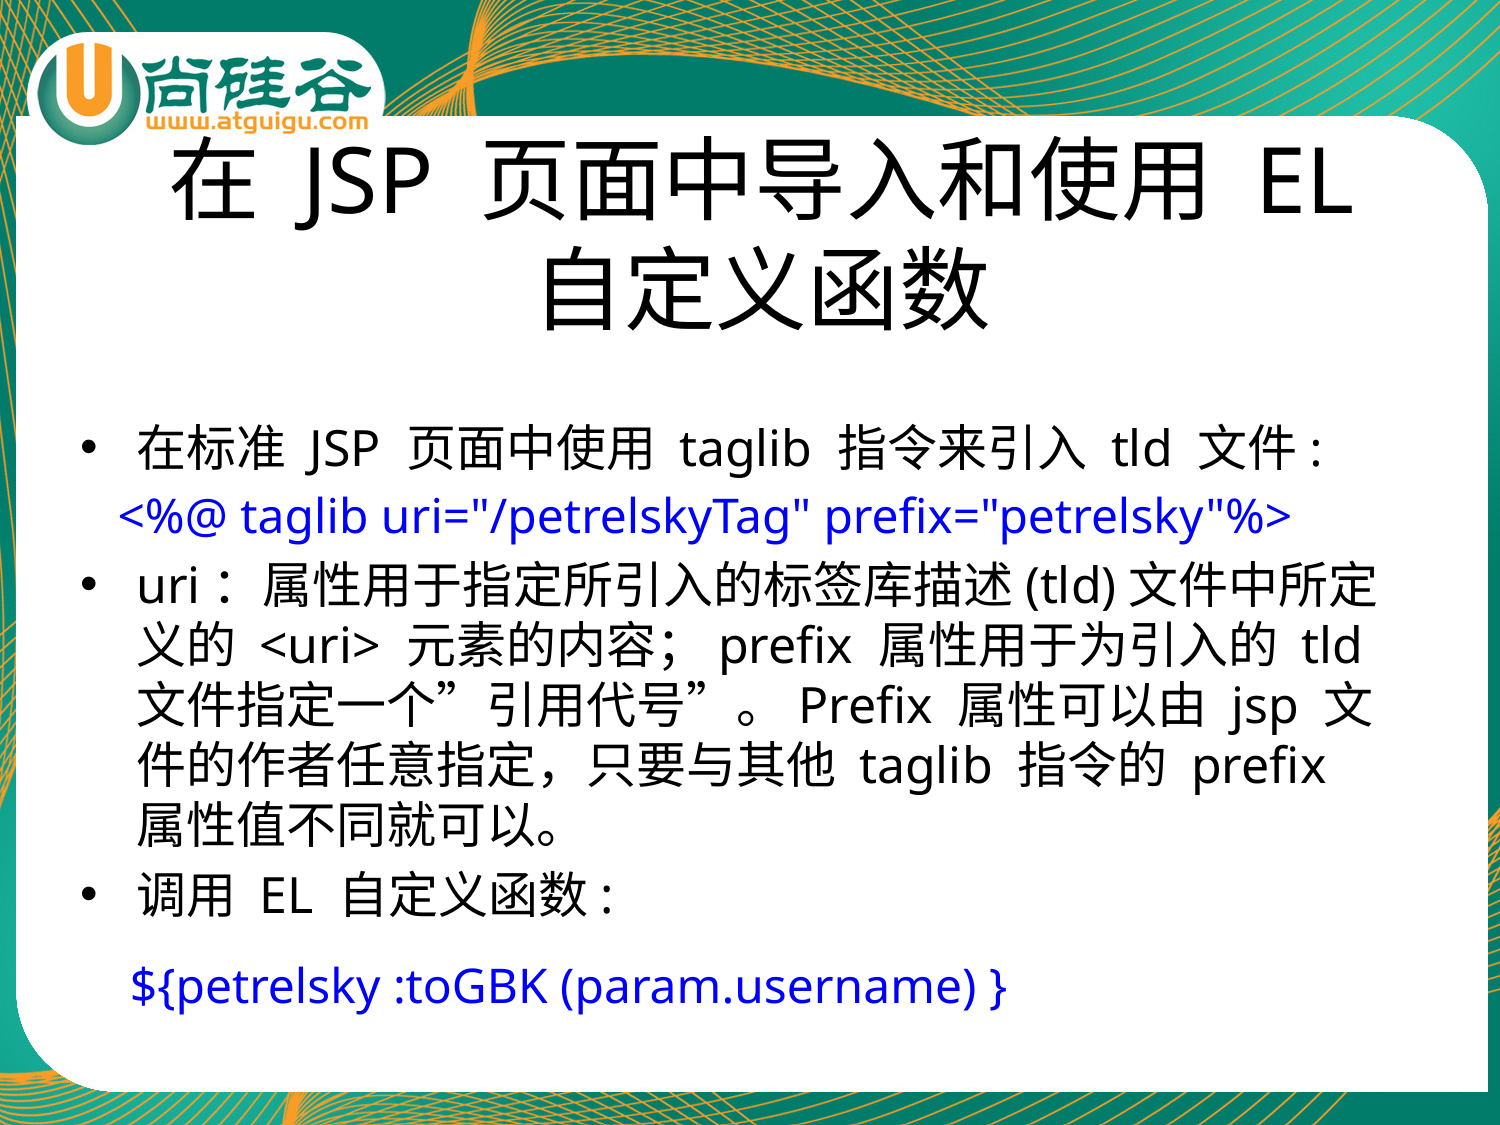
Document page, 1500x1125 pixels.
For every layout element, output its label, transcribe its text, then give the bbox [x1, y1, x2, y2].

title 在 JSP 页面中导入和使用 EL 自定义函数 [88, 113, 1436, 350]
picture [0, 0, 1500, 1125]
list 在标准 JSP 页面中使用 taglib 指令来引入 tld 文件: <%@ taglib uri="/petrelskyTag" prefix="petrelsky"%> uri：属性用于指定所引入的标签库描述(tld)文件中所定义的 <uri> 元素的内容；prefix 属性用于为引入的 tld 文件指定一个”引用代号”。Prefix 属性可以由 jsp 文件的作者任意指定，只要与其他 taglib 指令的 prefix 属性值不同就可以。 调用 EL 自定义函数: ${petrelsky :toGBK (param.username) } [64, 408, 1415, 1071]
